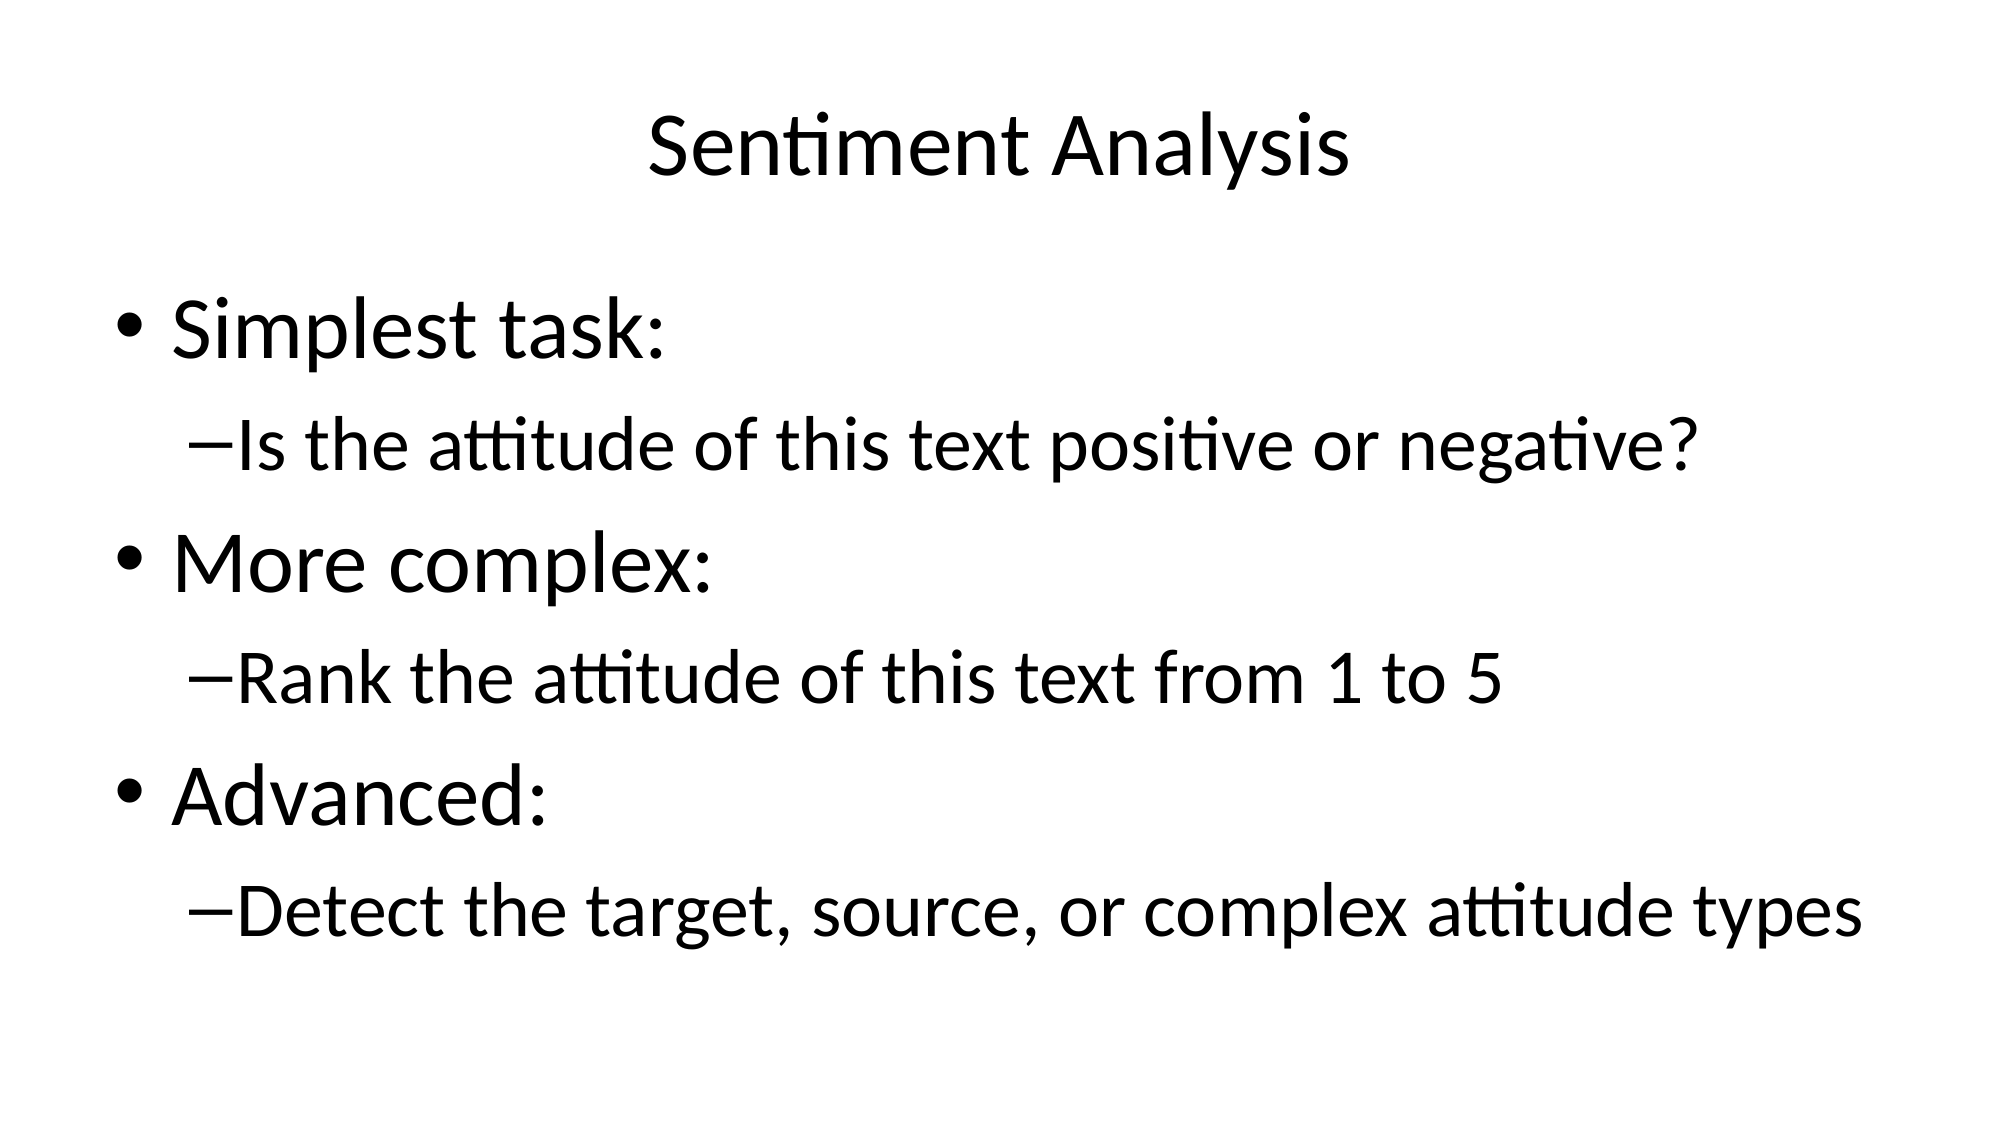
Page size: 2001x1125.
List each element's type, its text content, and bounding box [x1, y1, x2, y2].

list Simplest task: Is the attitude of this text positive or negative? More complex: Rank the attitude of this text from 1 to 5 Advanced: Detect the target, source, or complex attitude types [99, 262, 1900, 1005]
title Sentiment Analysis [99, 45, 1900, 233]
